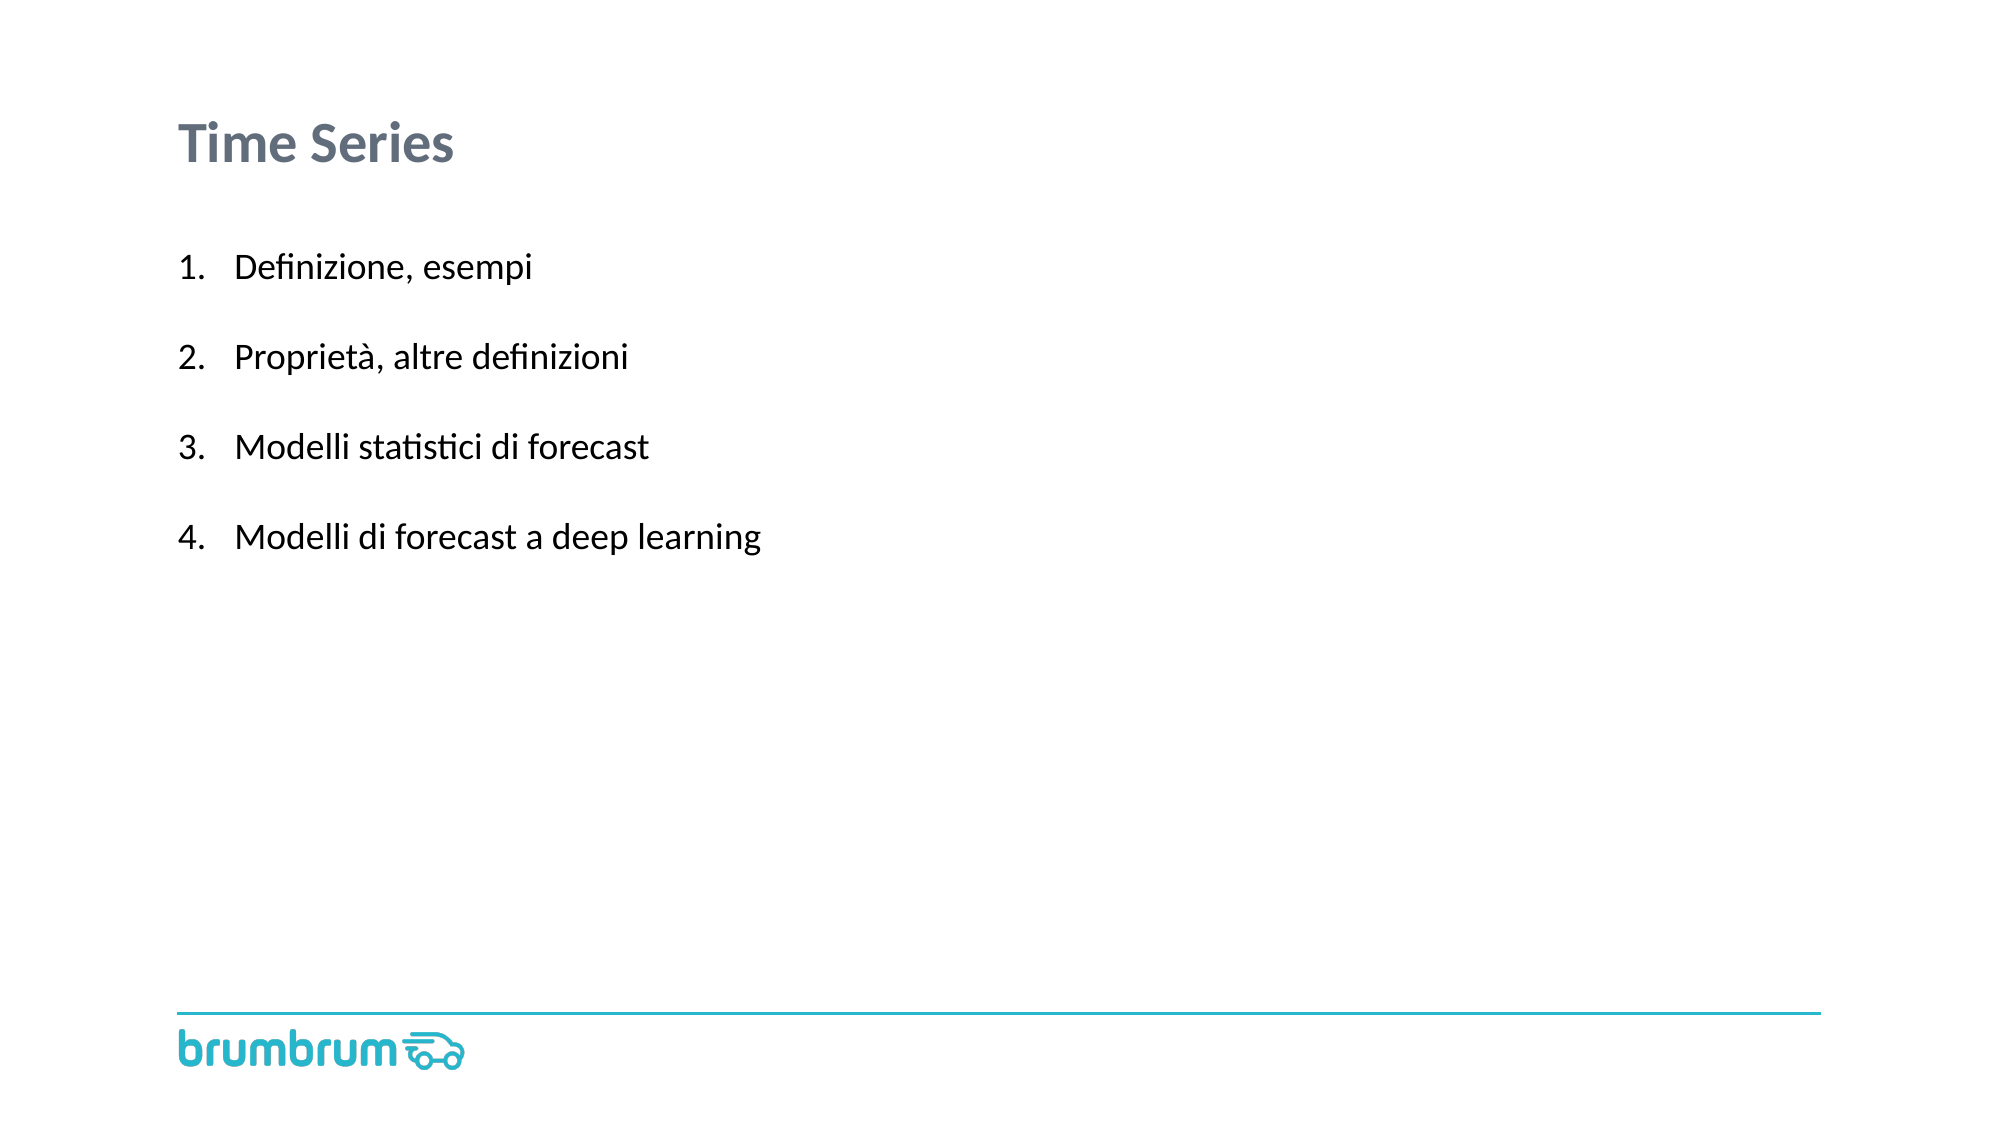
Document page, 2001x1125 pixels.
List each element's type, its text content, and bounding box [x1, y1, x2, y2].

text_box Definizione, esempi Proprietà, altre definizioni Modelli statistici di forecast Modelli di forecast a deep learning [177, 197, 828, 738]
title Time Series [178, 111, 1820, 176]
